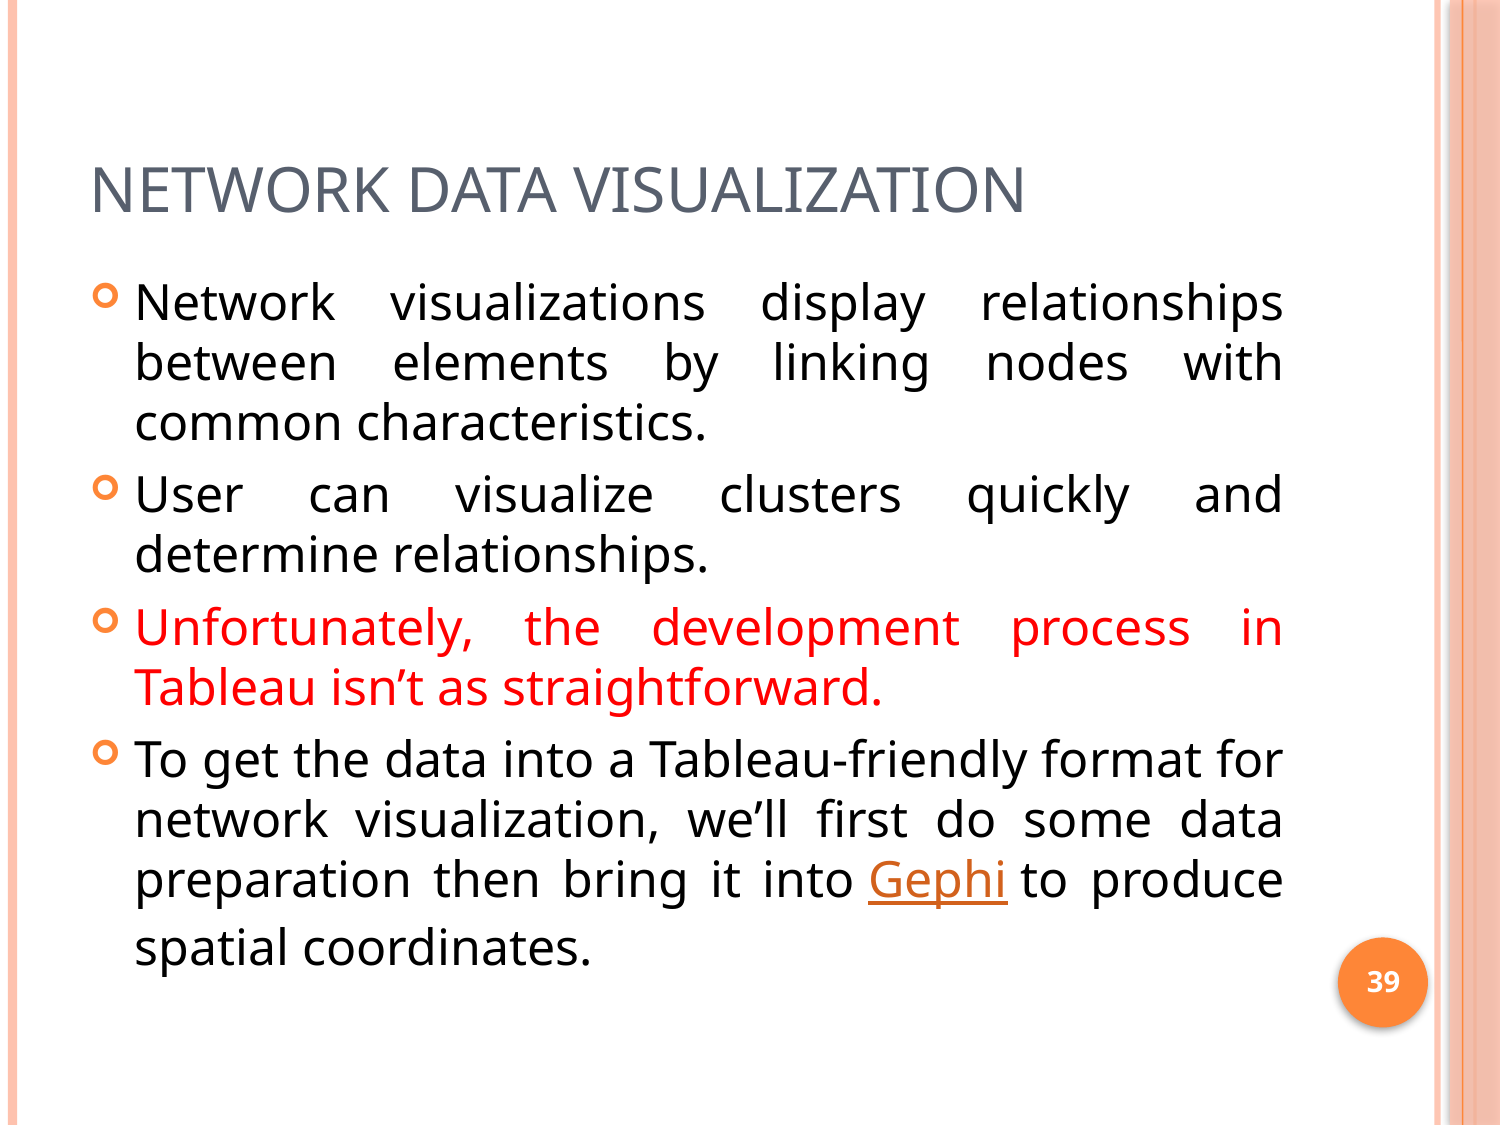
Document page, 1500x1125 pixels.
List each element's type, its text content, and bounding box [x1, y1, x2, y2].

slide_number 39 [1333, 940, 1434, 1027]
list Network visualizations display relationships between elements by linking nodes with common characteristics. User can visualize clusters quickly and determine relationships. Unfortunately, the development process in Tableau isn’t as straightforward. To get the data into a Tableau-friendly format for network visualization, we’ll first do some data preparation then bring it into Gephi to produce spatial coordinates. [75, 262, 1300, 1062]
title Network data visualization [75, 45, 1300, 233]
